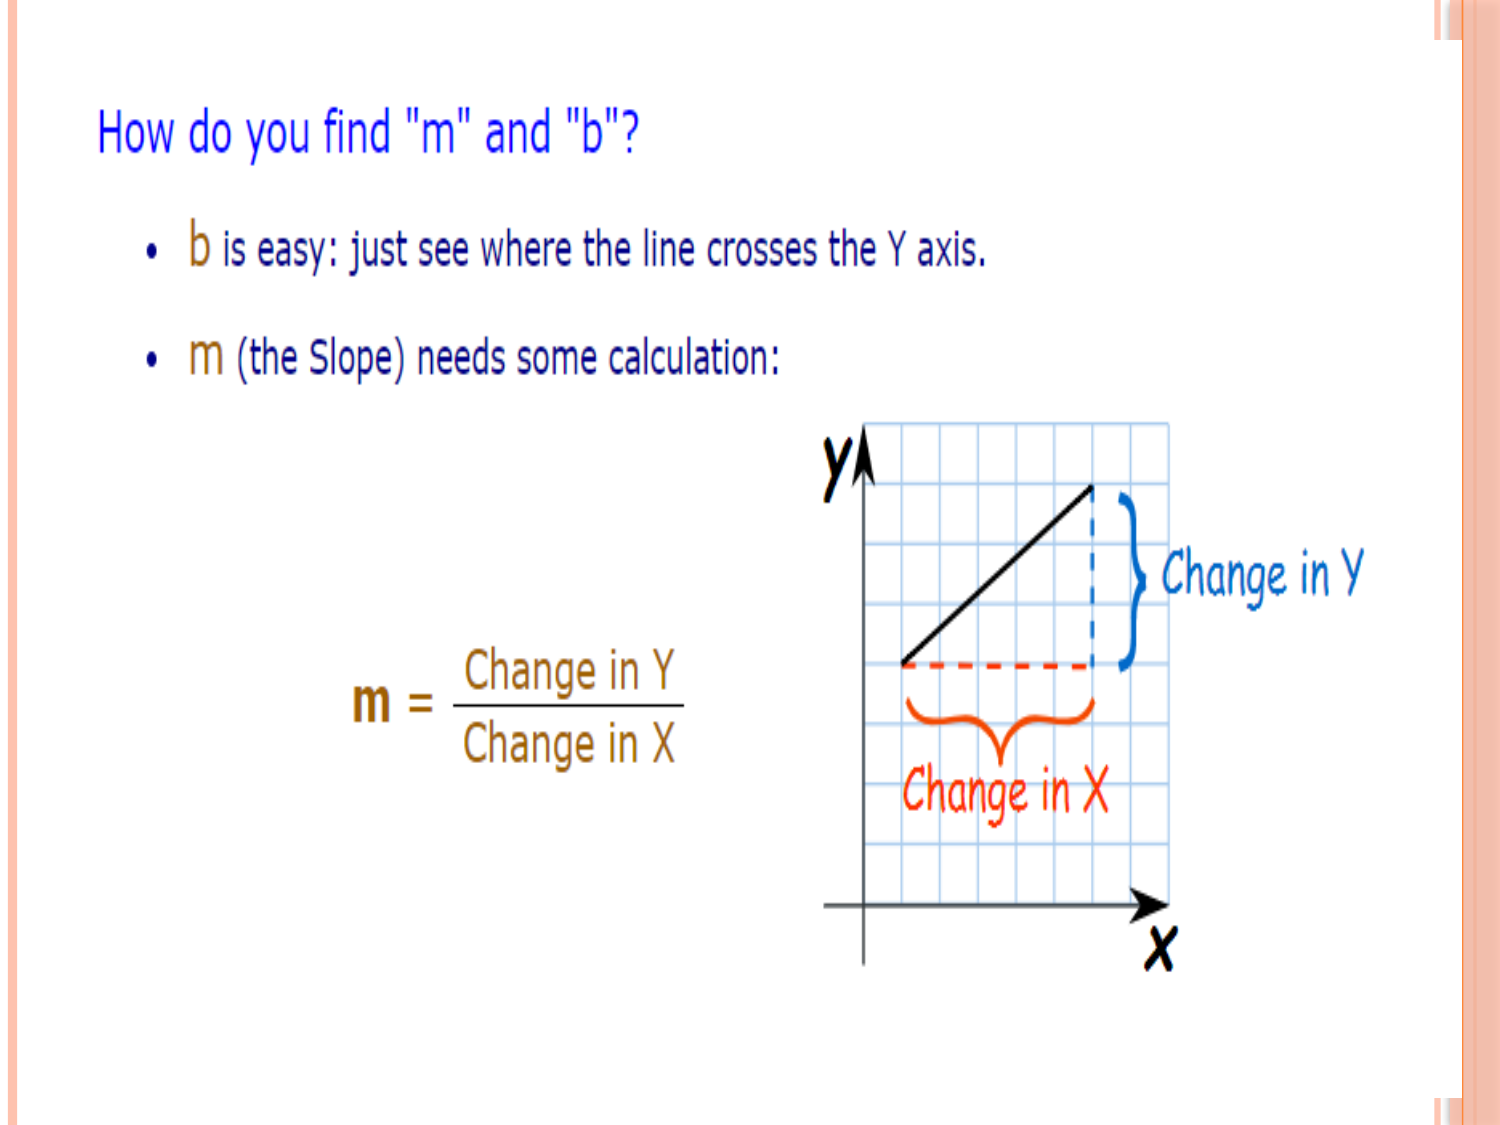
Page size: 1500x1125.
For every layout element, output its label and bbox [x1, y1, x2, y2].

list [74, 39, 1462, 1099]
